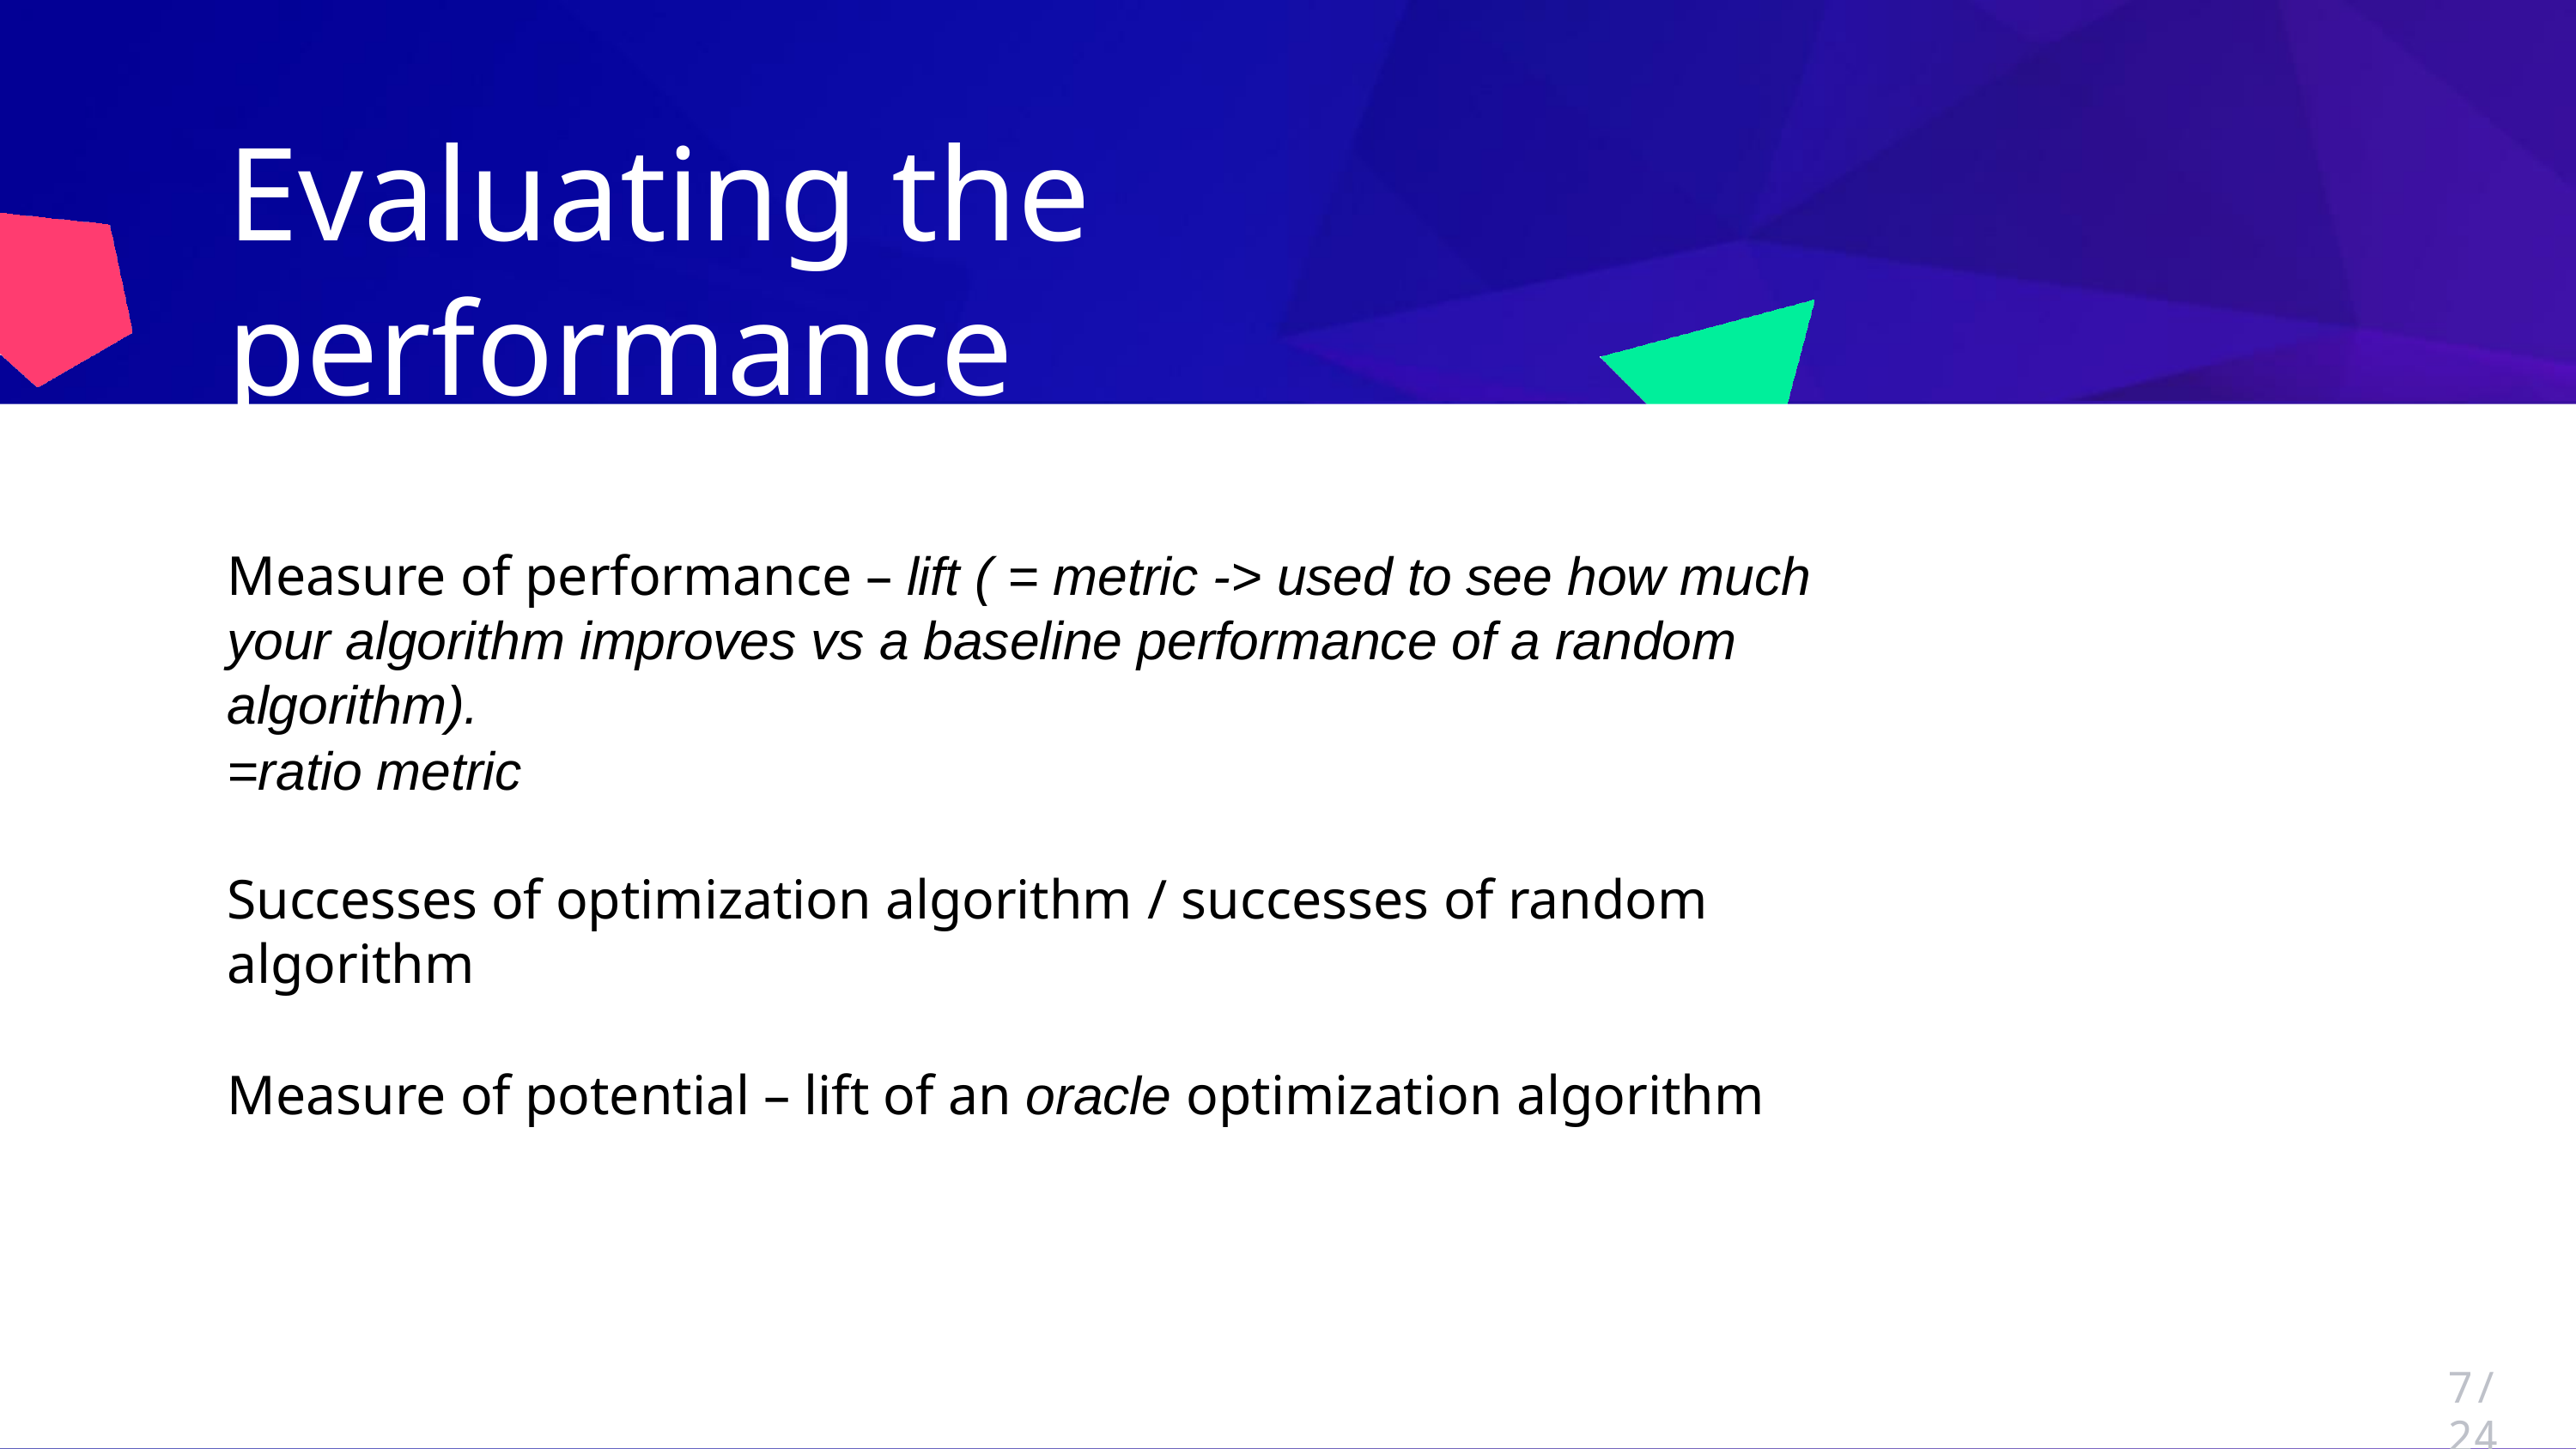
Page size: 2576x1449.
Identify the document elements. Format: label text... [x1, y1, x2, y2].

text_box 7/24 [2442, 1376, 2549, 1449]
text_box Measure of performance – lift ( = metric -> used to see how much your algorithm improves vs a baseline performance of a random algorithm). =ratio metric Successes of optimization algorithm / successes of random algorithm Measure of potential – lift of an oracle optimization algorithm [225, 539, 1871, 1126]
title Evaluating the performance [225, 110, 1801, 421]
picture [0, 0, 2576, 403]
